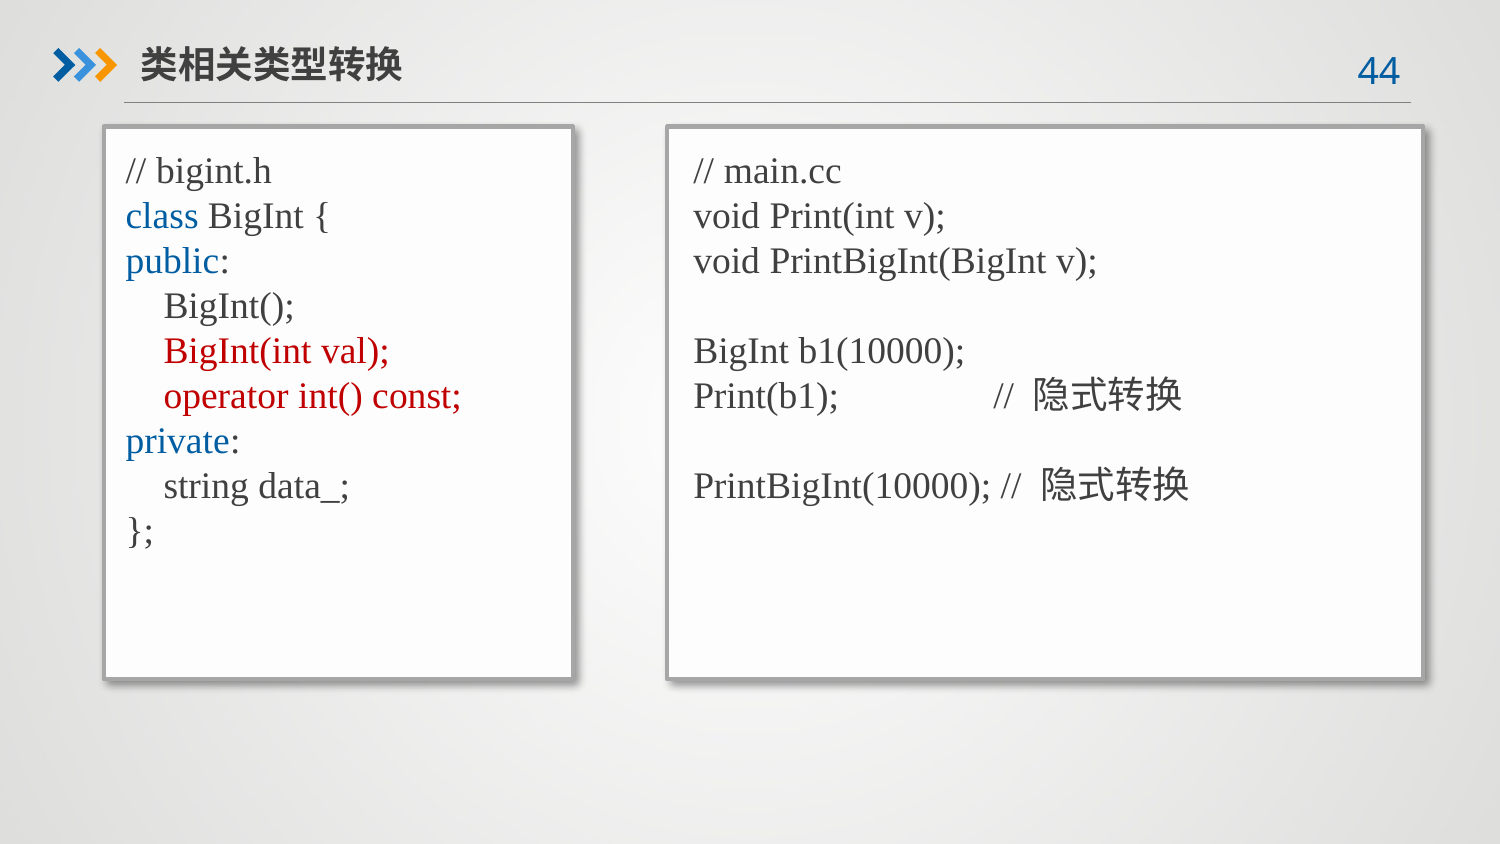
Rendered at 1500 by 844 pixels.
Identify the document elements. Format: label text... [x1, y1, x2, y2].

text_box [667, 126, 1424, 680]
text_box 类相关类型转换 [140, 32, 491, 95]
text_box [103, 126, 574, 680]
picture [0, 0, 1500, 844]
